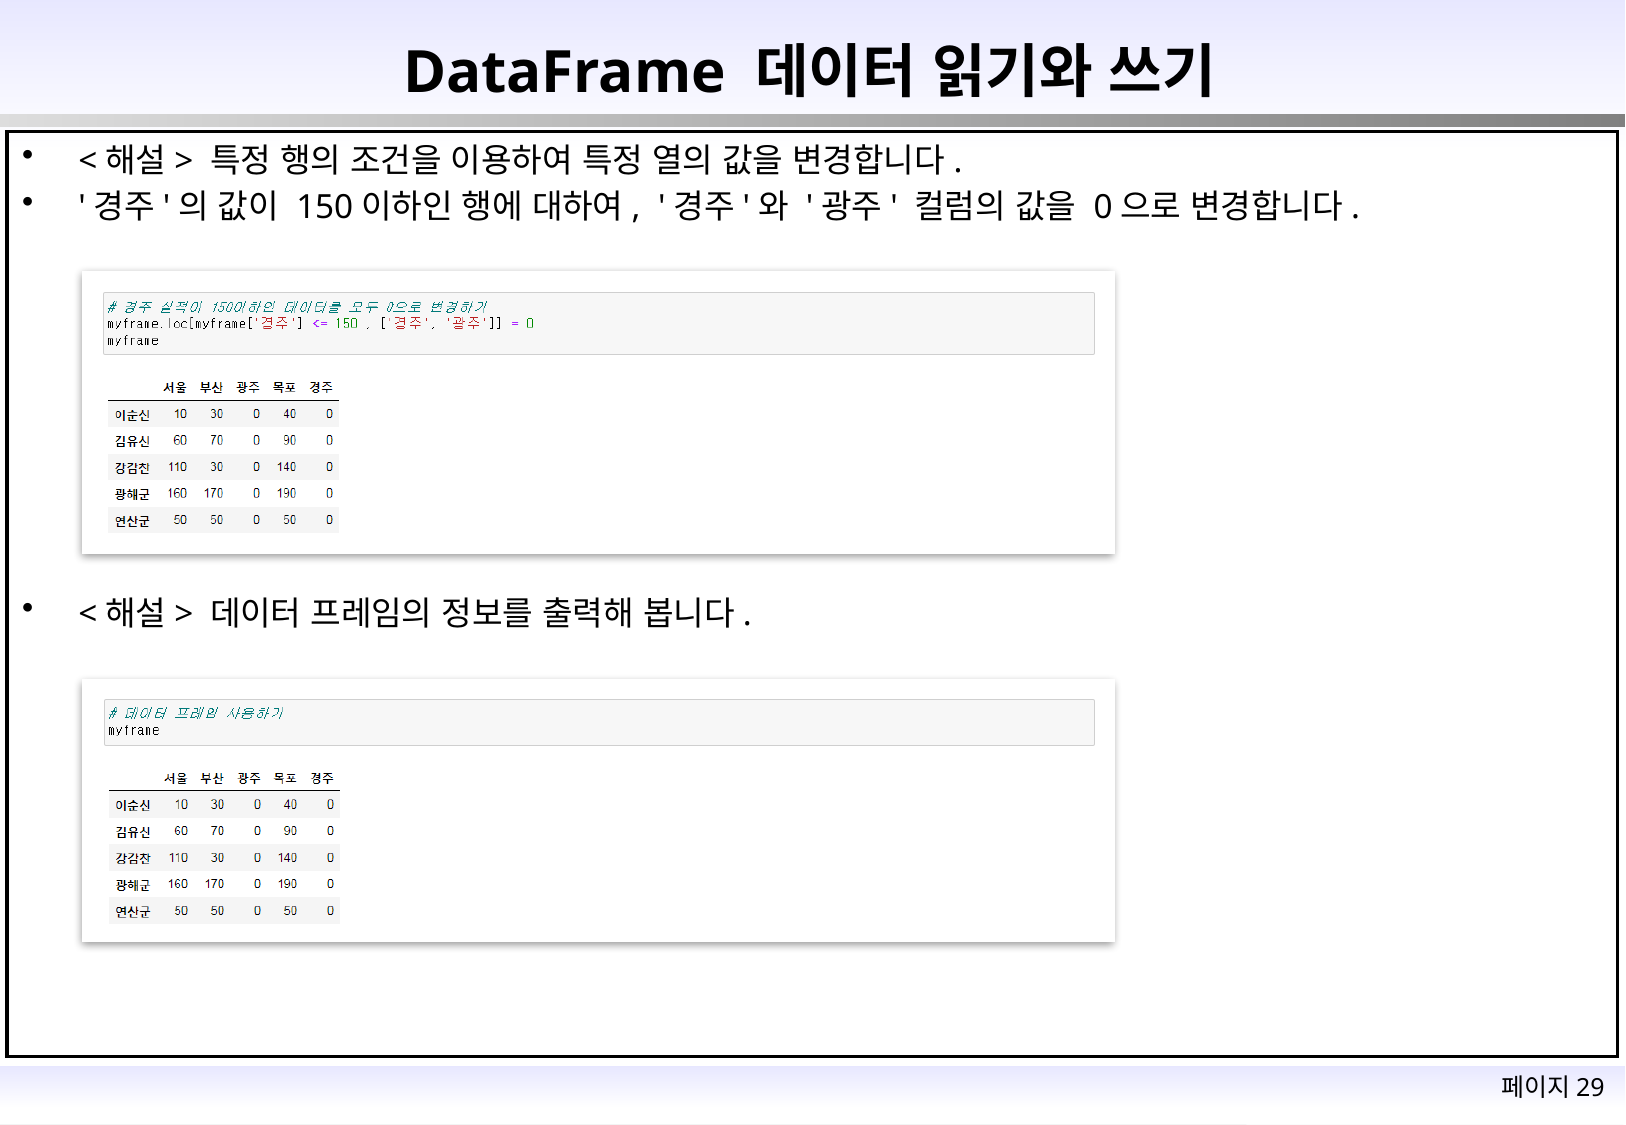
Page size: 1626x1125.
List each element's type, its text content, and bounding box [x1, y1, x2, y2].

picture [95, 285, 1101, 540]
text_box <해설> 데이터 프레임의 정보를 출력해 봅니다. [7, 584, 1589, 640]
title DataFrame 데이터 읽기와 쓰기 [207, 24, 1412, 113]
list <해설> 특정 행의 조건을 이용하여 특정 열의 값을 변경합니다. '경주'의 값이 150이하인 행에 대하여, '경주'와 '광주' 컬럼의 값을 0으로 변경합니다. [6, 130, 1590, 785]
picture [95, 693, 1101, 929]
